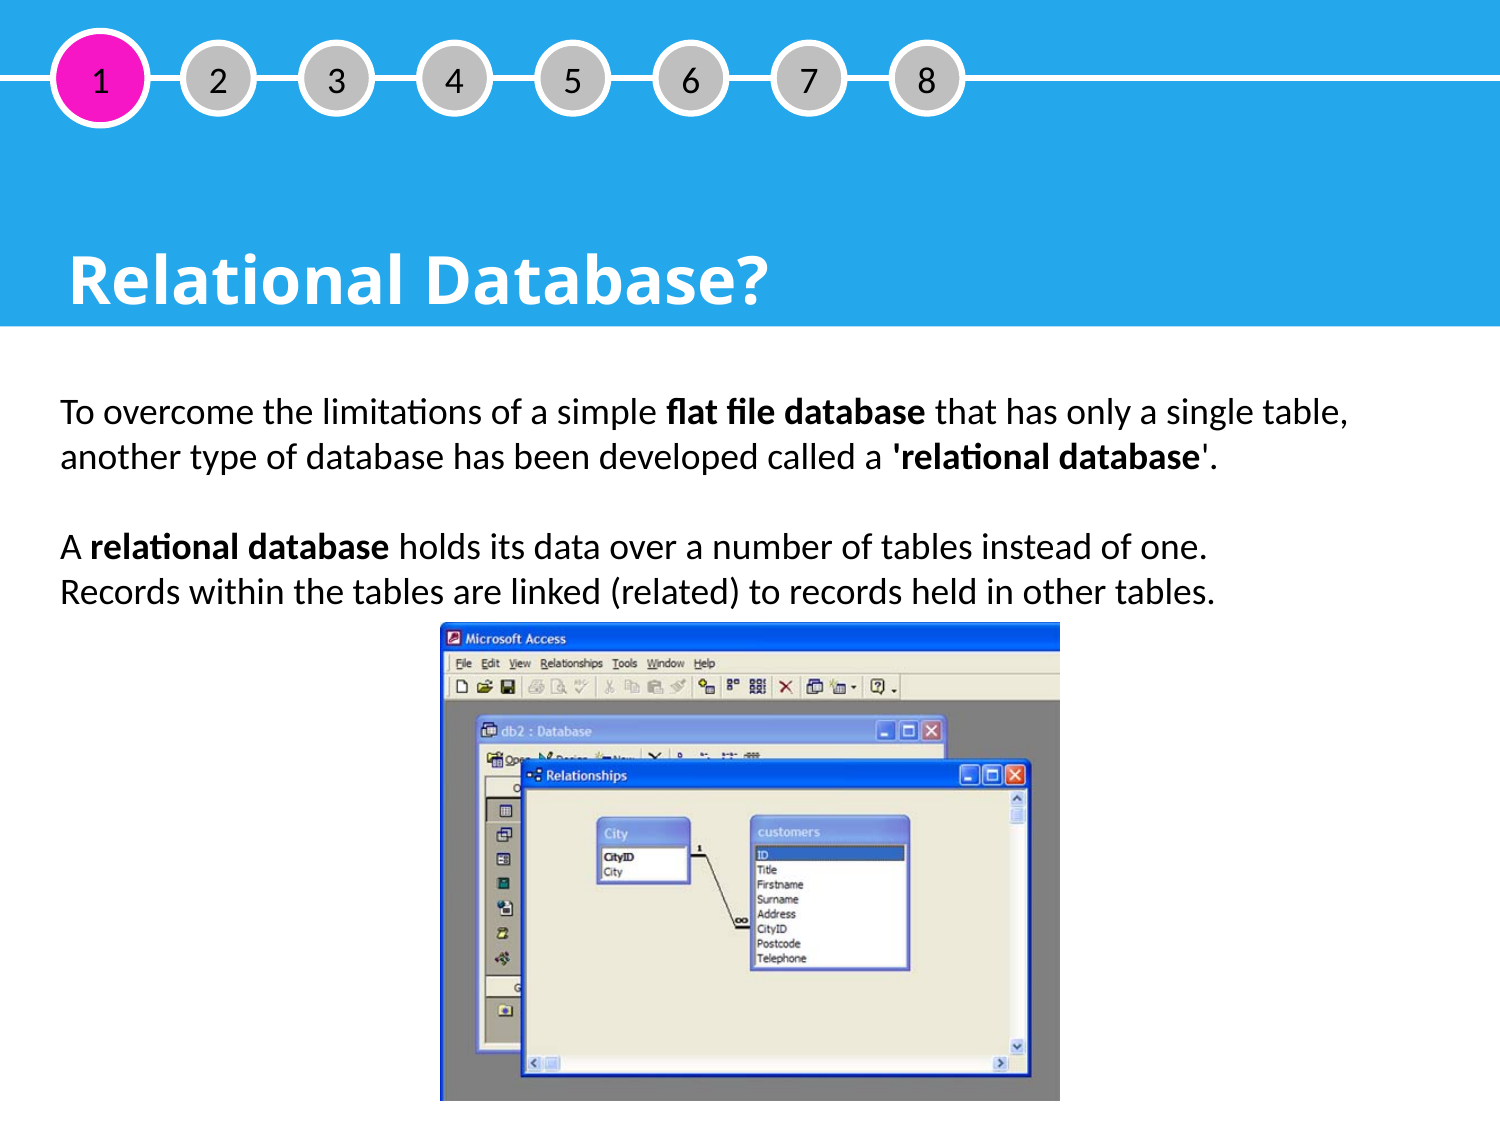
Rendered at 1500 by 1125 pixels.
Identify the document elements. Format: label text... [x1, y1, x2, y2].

text_box 2 [181, 87, 255, 116]
text_box To overcome the limitations of a simple flat file database that has only a single table, another type of database has been developed called a 'relational database'. A relational database holds its data over a number of tables instead of one. Records within the tables are linked (related) to records held in other tables. [45, 379, 1365, 620]
text_box 7 [771, 40, 847, 77]
text_box 5 [536, 87, 610, 116]
text_box 5 [535, 40, 611, 77]
text_box 8 [889, 40, 965, 77]
text_box Relational Database? [53, 230, 1117, 325]
text_box 4 [418, 87, 492, 116]
text_box 2 [180, 40, 256, 77]
text_box [0, 0, 1500, 75]
text_box 8 [890, 87, 964, 116]
text_box 1 [50, 28, 150, 77]
text_box 3 [300, 87, 373, 116]
text_box 1 [51, 87, 149, 128]
picture [440, 621, 1060, 1101]
text_box 6 [654, 87, 728, 116]
text_box [0, 84, 1500, 328]
text_box 6 [653, 40, 729, 77]
text_box 3 [299, 40, 374, 77]
text_box 7 [772, 87, 846, 116]
text_box 4 [417, 40, 493, 77]
